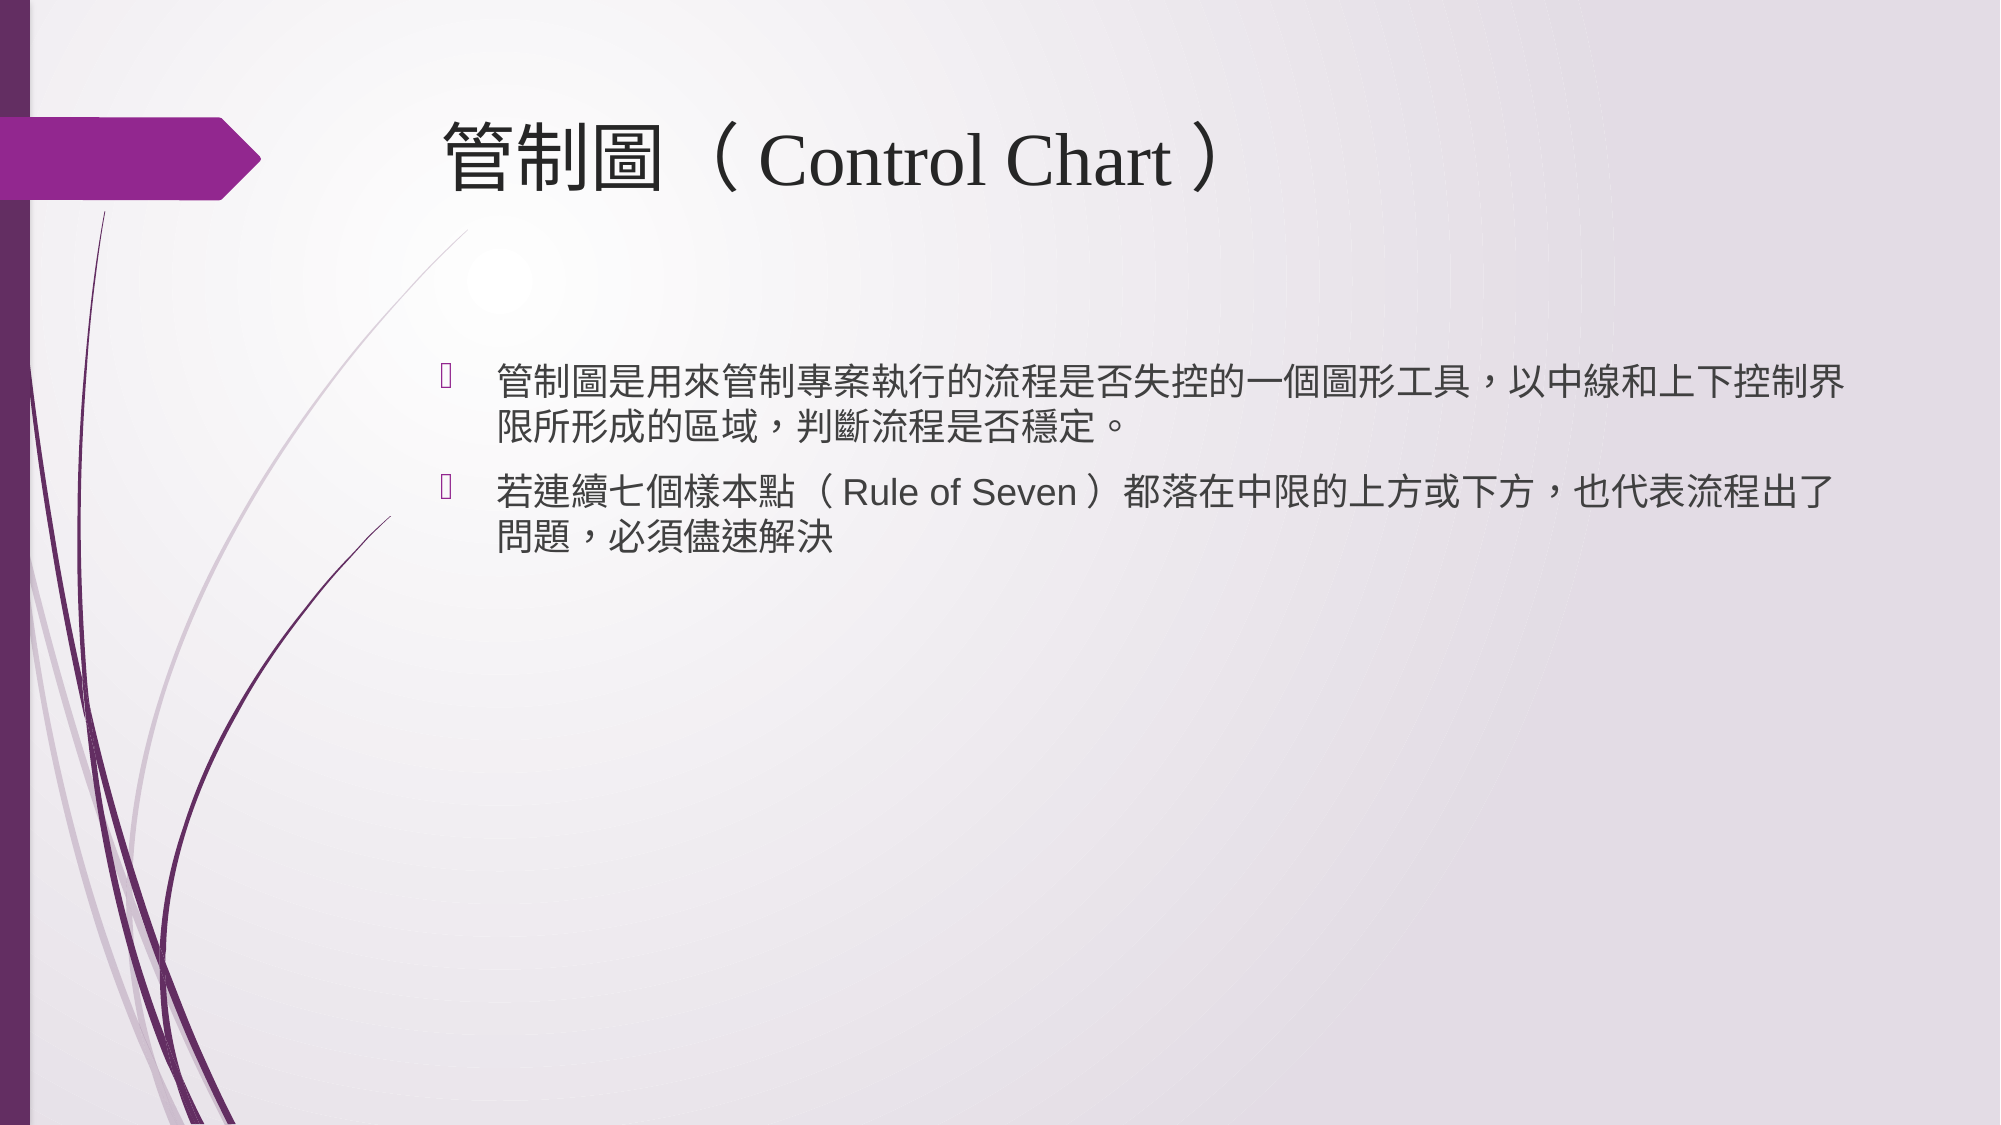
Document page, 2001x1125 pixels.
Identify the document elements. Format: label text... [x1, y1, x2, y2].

list 管制圖是用來管制專案執行的流程是否失控的一個圖形工具，以中線和上下控制界限所形成的區域，判斷流程是否穩定。 若連續七個樣本點（Rule of Seven）都落在中限的上方或下方，也代表流程出了問題，必須儘速解決 [424, 350, 1888, 970]
title 管制圖（Control Chart） [425, 102, 1888, 313]
